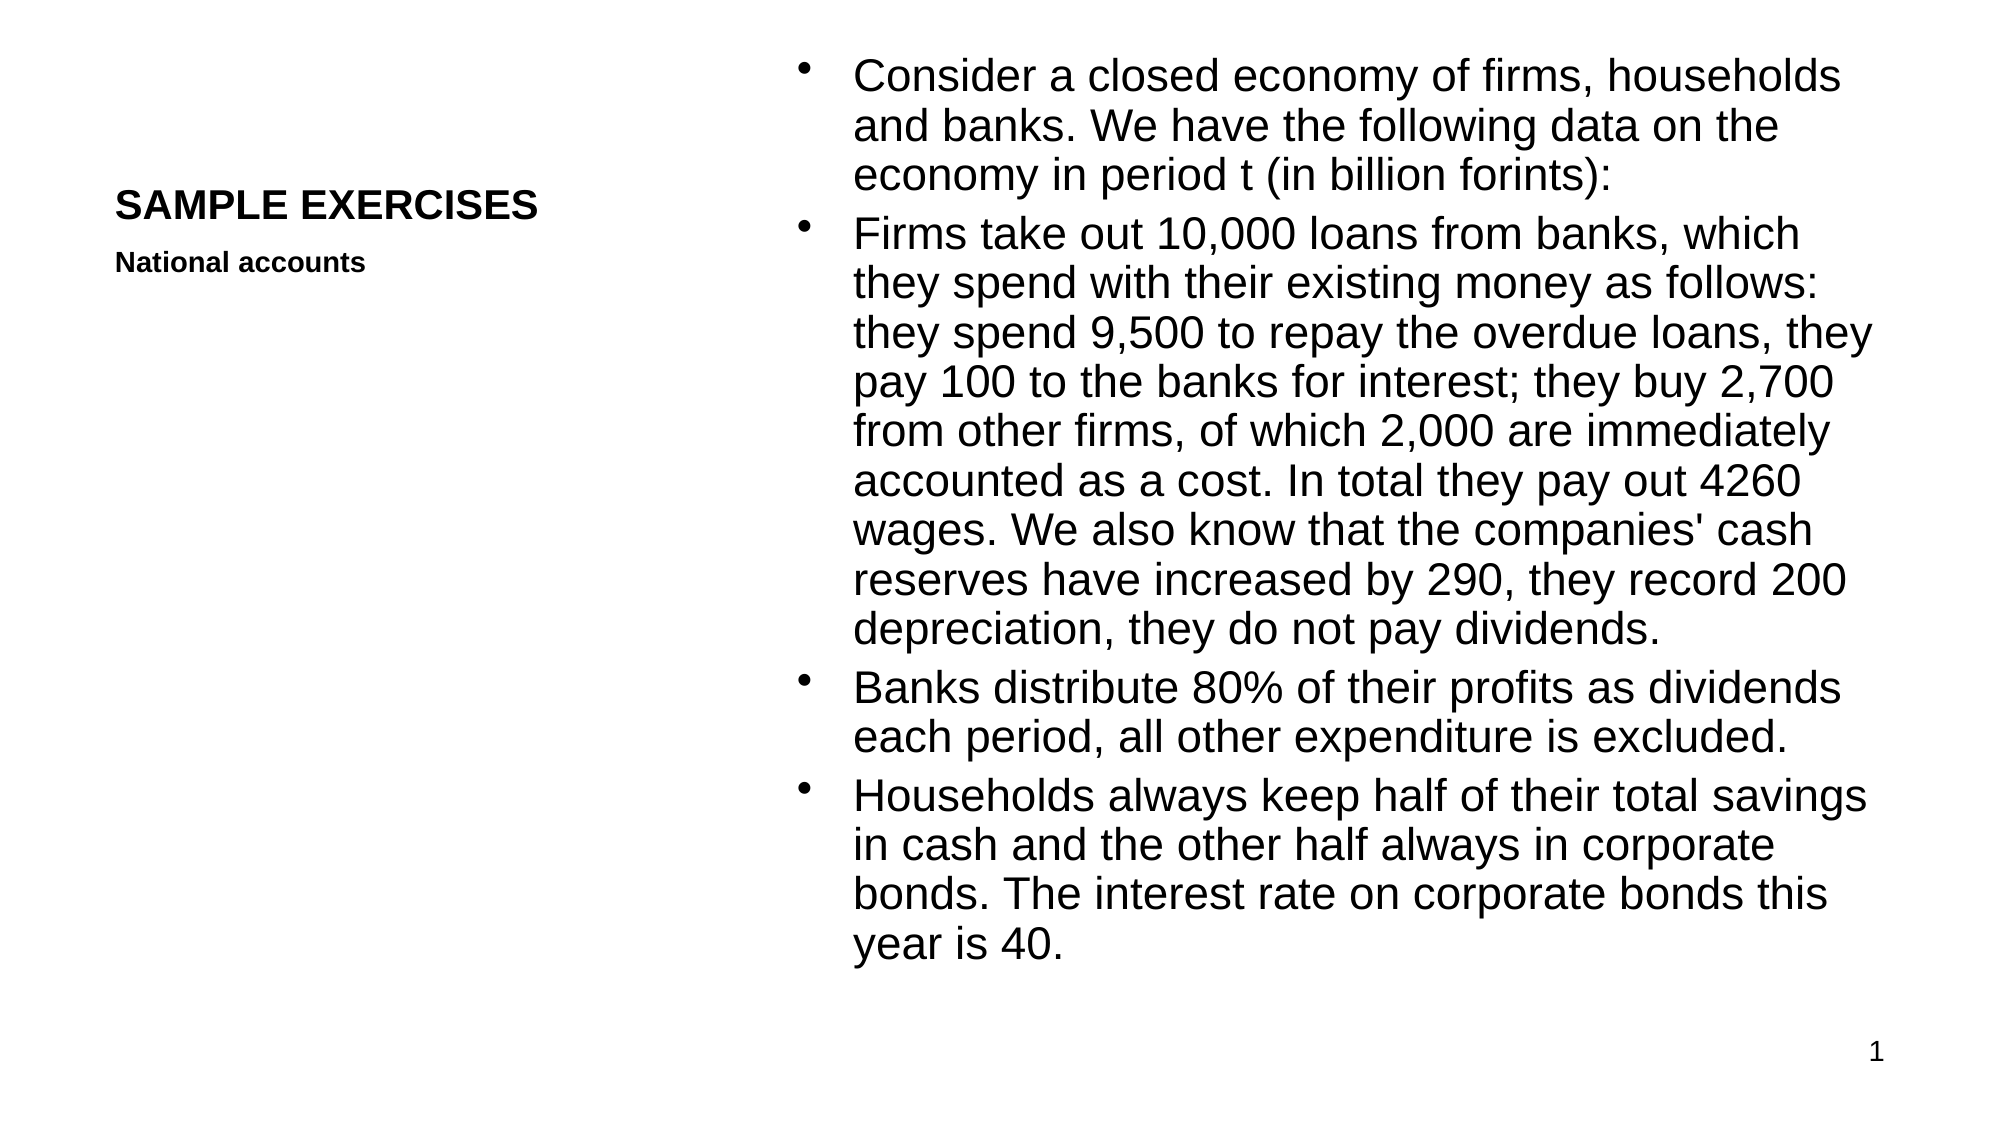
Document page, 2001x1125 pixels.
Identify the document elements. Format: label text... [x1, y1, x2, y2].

text_box SAMPLE EXERCISES [99, 44, 758, 235]
text_box National accounts [99, 235, 758, 1005]
text_box Consider a closed economy of firms, households and banks. We have the following data on the economy in period t (in billion forints): Firms take out 10,000 loans from banks, which they spend with their existing money as follows: they spend 9,500 to repay the overdue loans, they pay 100 to the banks for interest; they buy 2,700 from other firms, of which 2,000 are immediately accounted as a cost. In total they pay out 4260 wages. We also know that the companies' cash reserves have increased by 290, they record 200 depreciation, they do not pay dividends. Banks distribute 80% of their profits as dividends each period, all other expenditure is excluded. Households always keep half of their total savings in cash and the other half always in corporate bonds. The interest rate on corporate bonds this year is 40. [781, 44, 1900, 1005]
slide_number 1 [1433, 1024, 1900, 1103]
